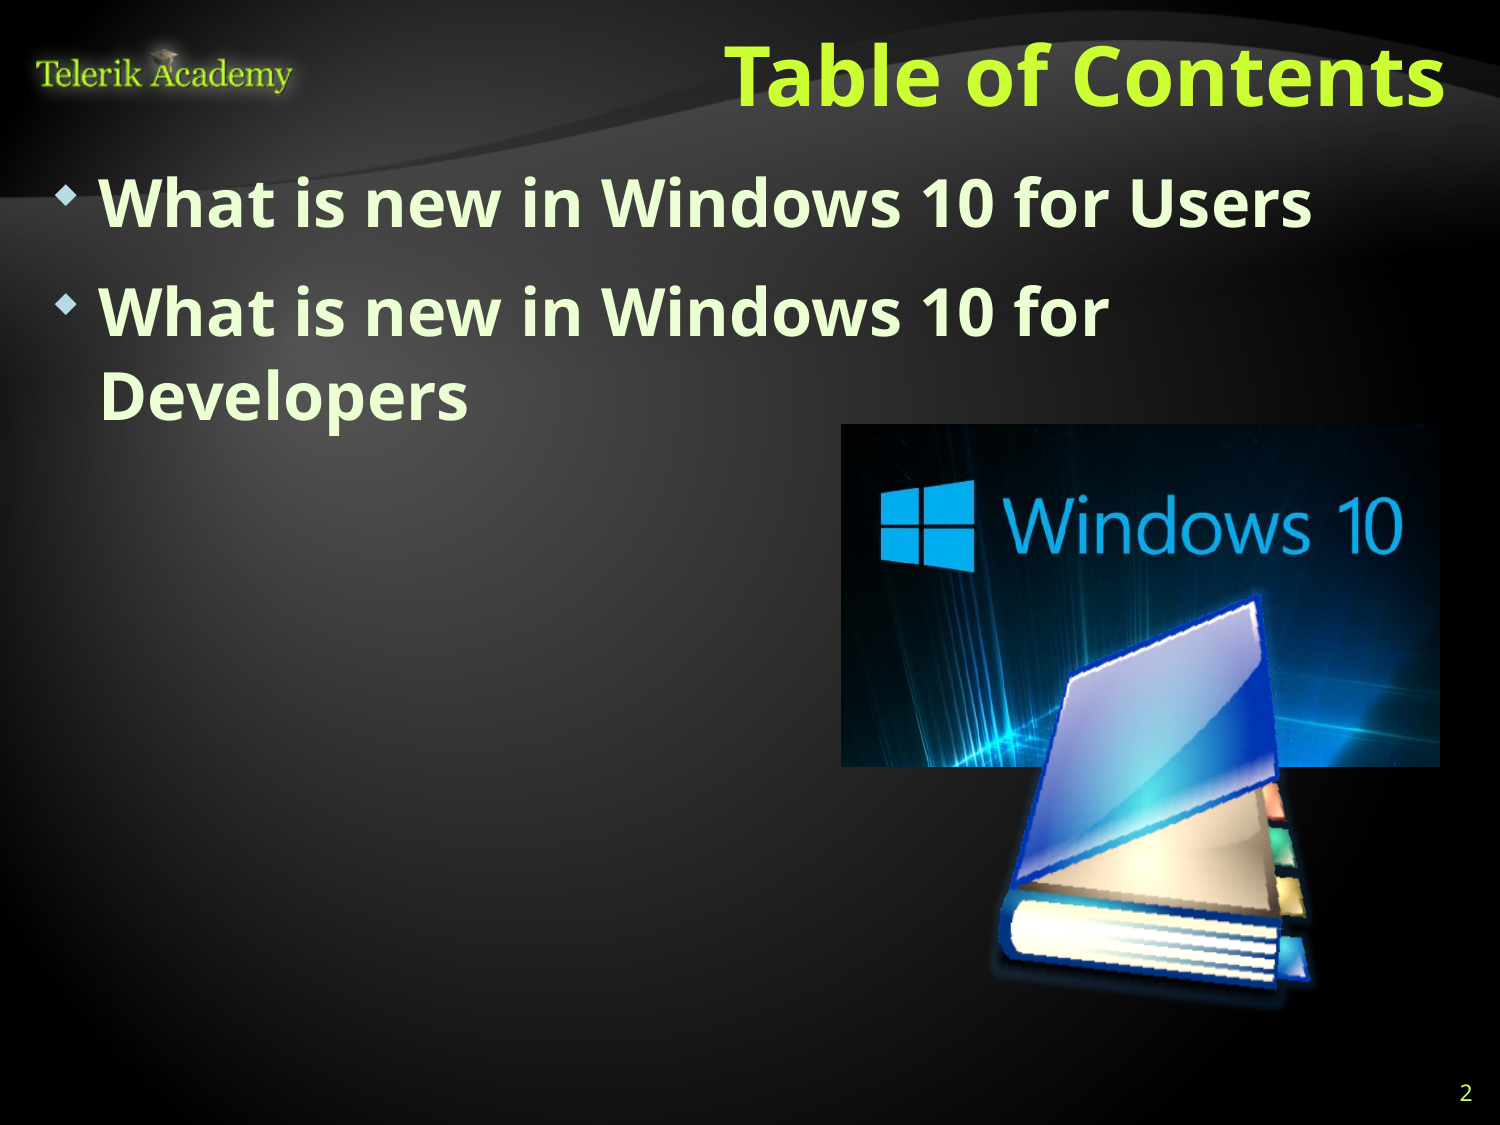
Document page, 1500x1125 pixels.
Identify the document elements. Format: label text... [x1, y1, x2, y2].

list What is new in Windows 10 for Users What is new in Windows 10 for Developers [37, 149, 1463, 1075]
slide_number 2 [1412, 1074, 1488, 1113]
title Table of Contents [300, 12, 1463, 149]
picture [0, 0, 1500, 1125]
